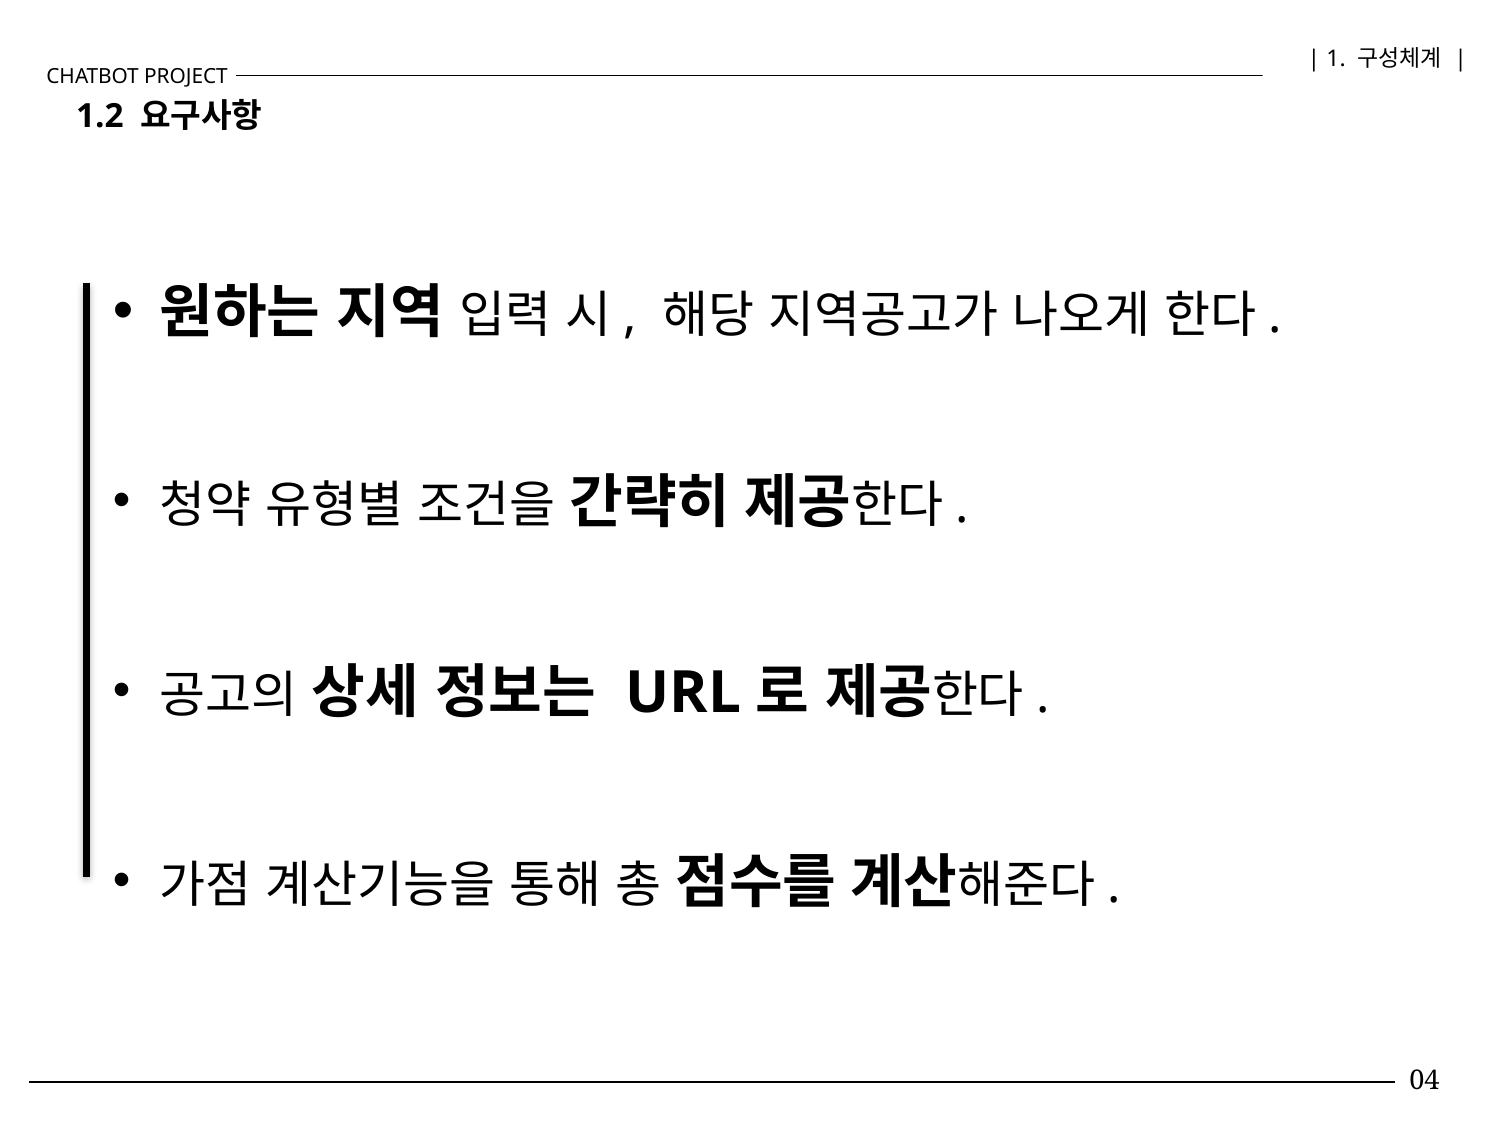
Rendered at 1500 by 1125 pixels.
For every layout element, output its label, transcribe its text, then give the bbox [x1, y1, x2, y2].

text_box CHATBOT PROJECT [16, 55, 243, 96]
text_box 원하는 지역 입력 시, 해당 지역공고가 나오게 한다. 청약 유형별 조건을 간략히 제공한다. 공고의 상세 정보는 URL로 제공한다. 가점 계산기능을 통해 총 점수를 계산해준다. [98, 267, 1424, 982]
text_box | 1. 구성체계 | [1262, 21, 1500, 78]
text_box 1.2 요구사항 [61, 86, 321, 142]
text_box 04 [1394, 1055, 1455, 1103]
